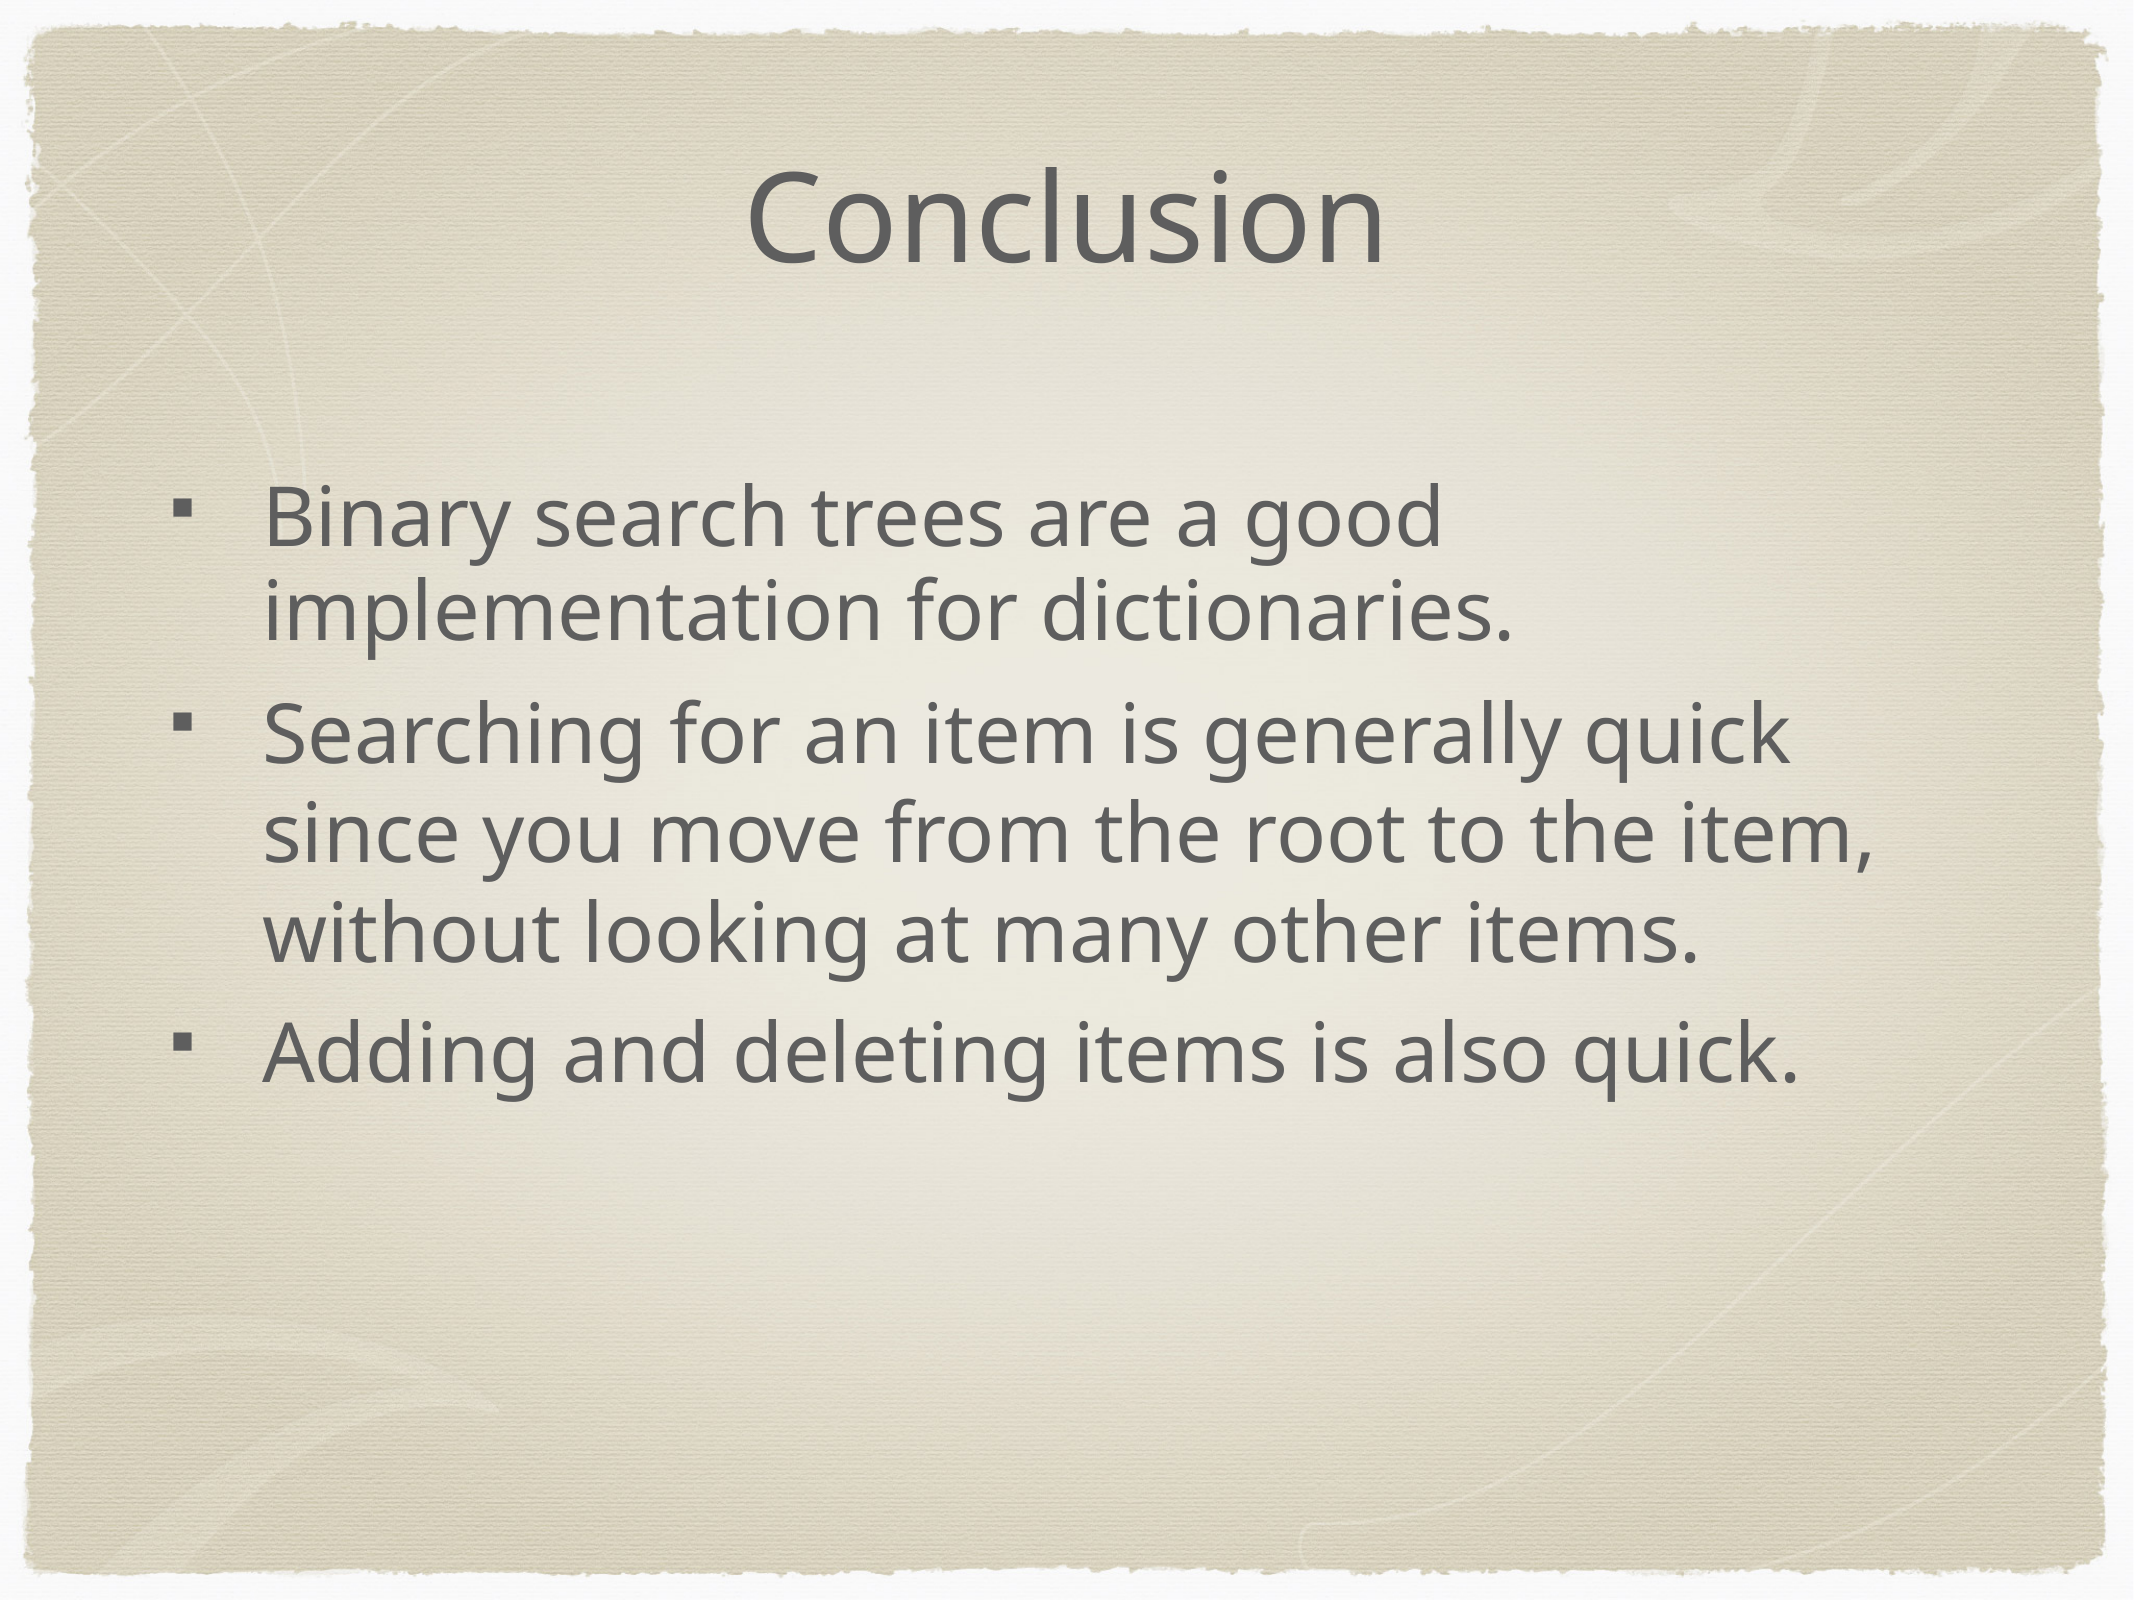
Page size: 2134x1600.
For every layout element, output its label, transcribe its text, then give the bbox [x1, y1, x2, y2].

title Conclusion [159, 86, 1974, 354]
list Binary search trees are a good implementation for dictionaries. Searching for an item is generally quick since you move from the root to the item, without looking at many other items. Adding and deleting items is also quick. [159, 461, 1974, 1258]
picture [0, 0, 2134, 1600]
